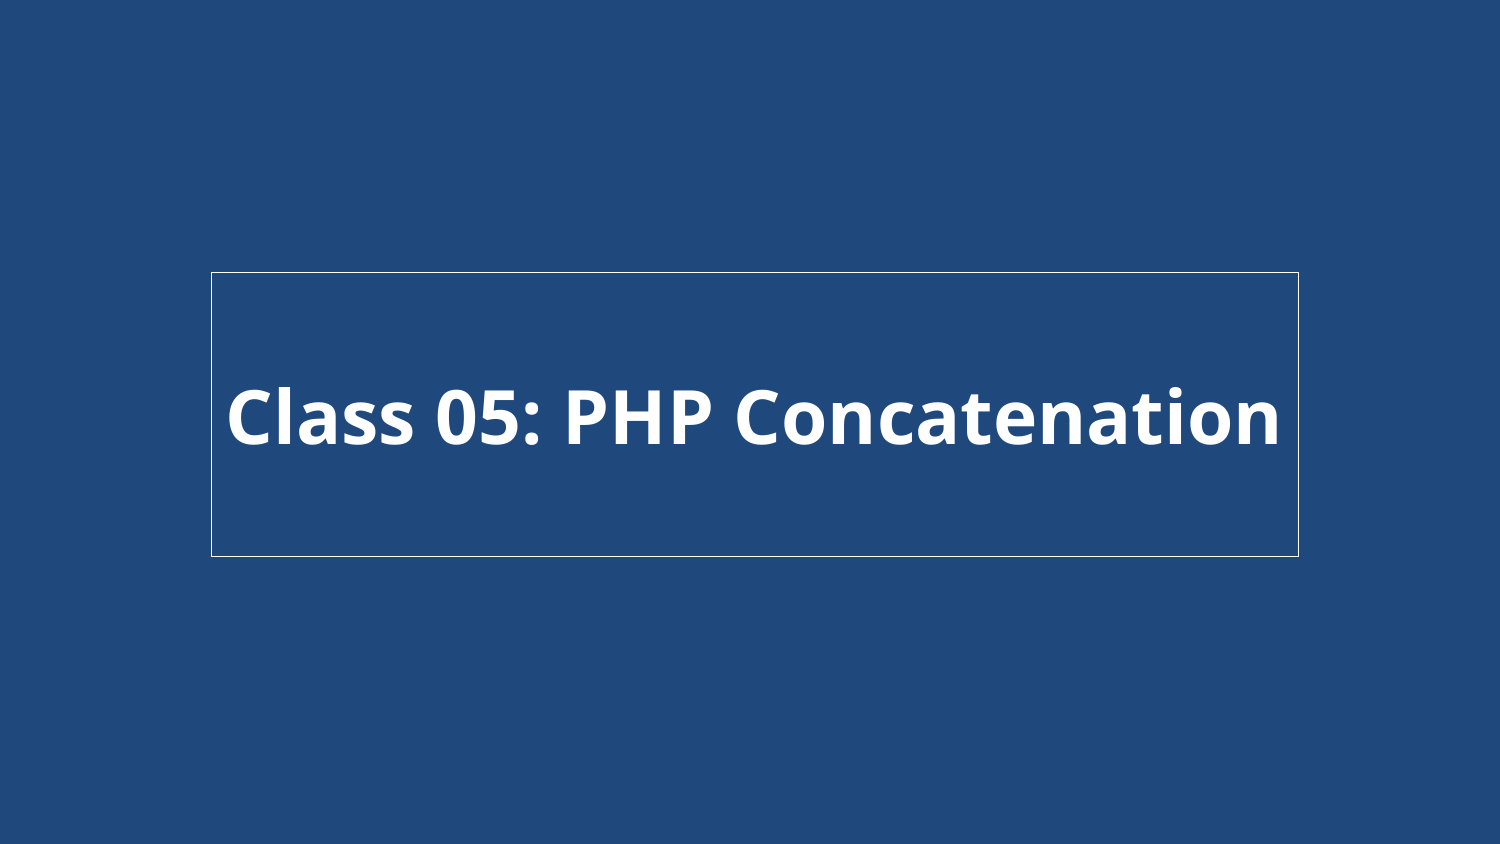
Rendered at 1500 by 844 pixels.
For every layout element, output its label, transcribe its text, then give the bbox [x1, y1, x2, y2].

text_box Class 05: PHP Concatenation [210, 271, 1299, 557]
